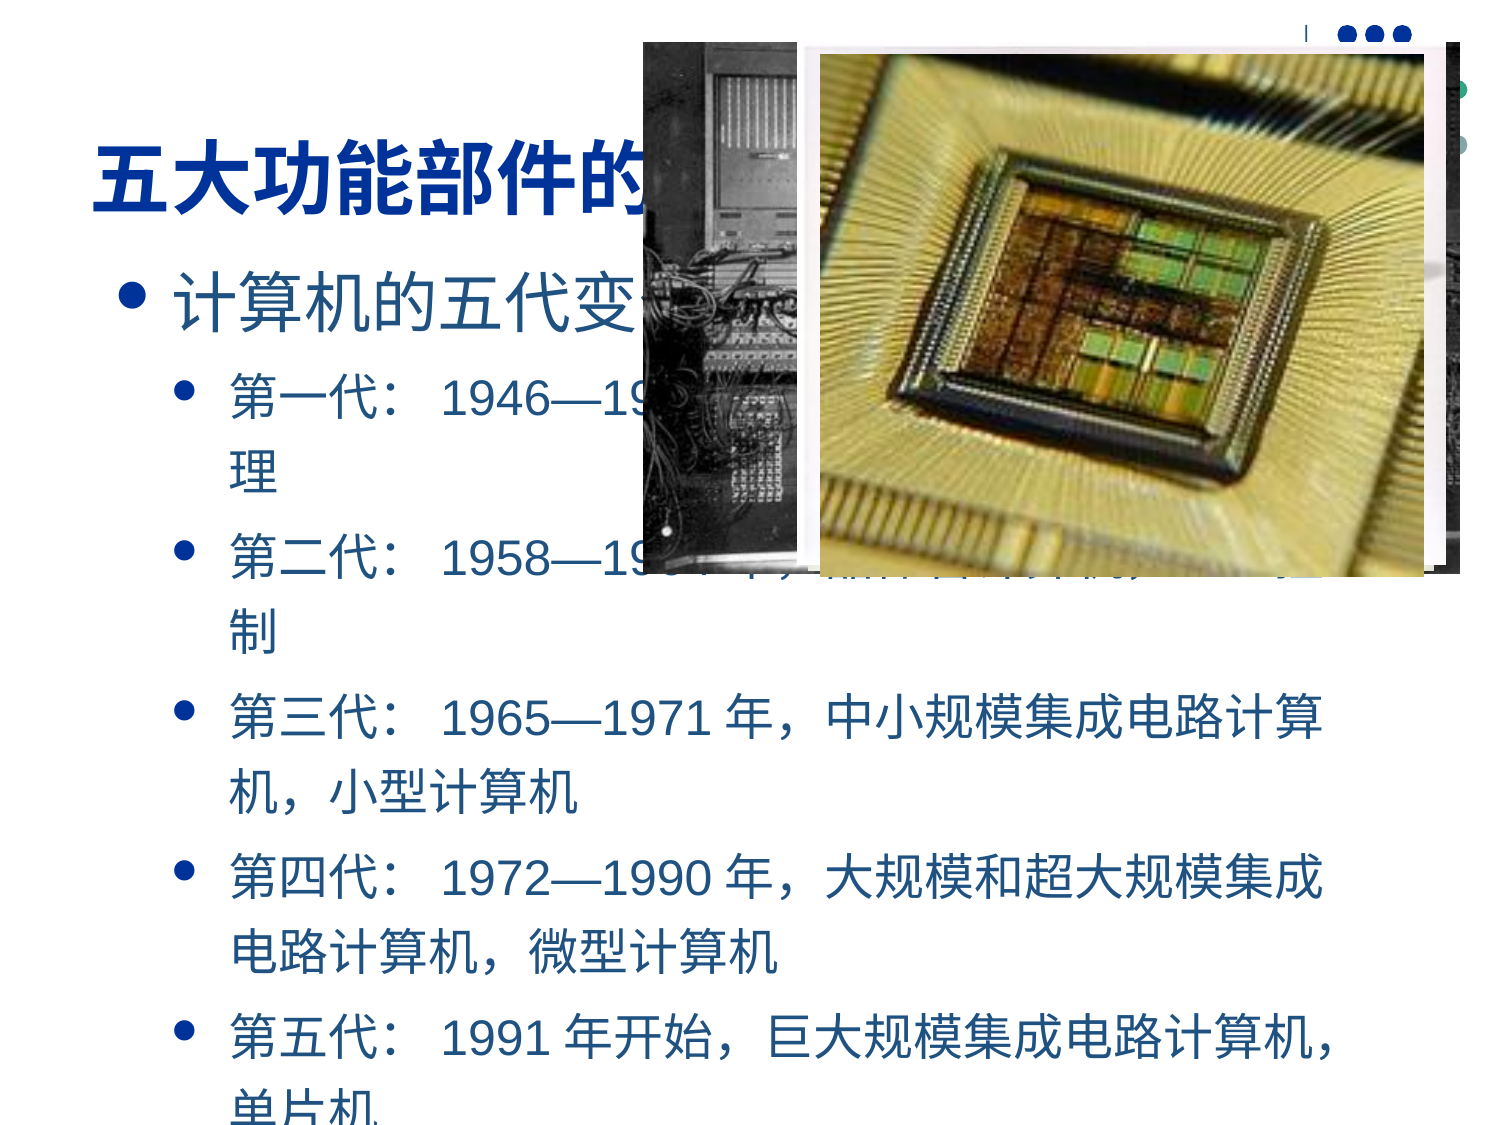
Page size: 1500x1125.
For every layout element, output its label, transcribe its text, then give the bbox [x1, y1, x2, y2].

list 计算机的五代变化： 第一代：1946—1957年，电子管计算机，数据处理 第二代：1958—1964年，晶体管计算机，工业控制 第三代：1965—1971年，中小规模集成电路计算机，小型计算机 第四代：1972—1990年，大规模和超大规模集成电路计算机，微型计算机 第五代：1991年开始，巨大规模集成电路计算机，单片机 [99, 237, 1384, 986]
picture [643, 42, 1460, 577]
title 五大功能部件的作用与发展 [74, 19, 1313, 233]
